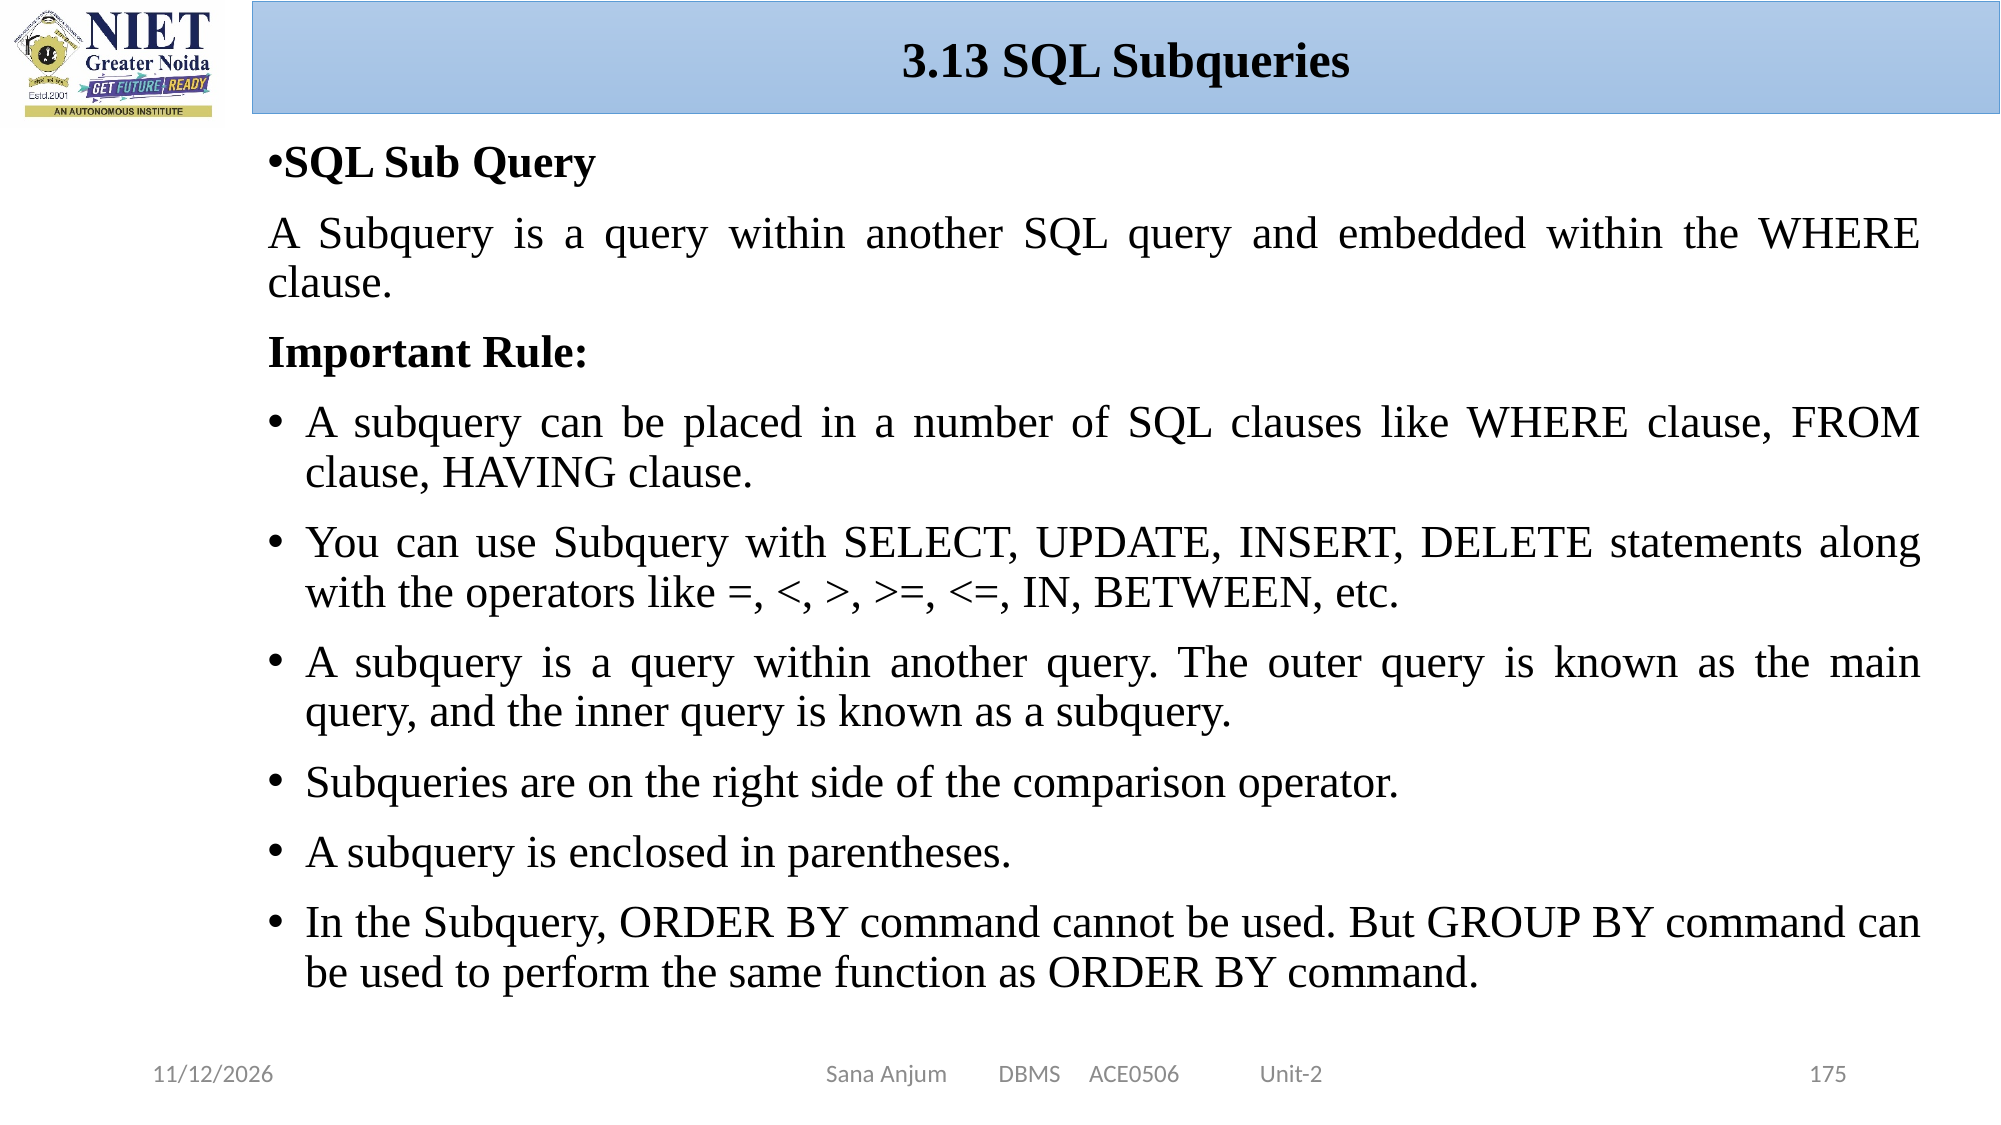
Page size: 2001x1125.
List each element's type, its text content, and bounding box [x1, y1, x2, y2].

footer Sana Anjum DBMS ACE0506 Unit-2 [662, 1042, 1412, 1103]
picture [0, 0, 225, 128]
text_box 3.13 SQL Subqueries [252, 1, 2000, 114]
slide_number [137, 1042, 588, 1103]
list SQL Sub Query A Subquery is a query within another SQL query and embedded within the WHERE clause. Important Rule: A subquery can be placed in a number of SQL clauses like WHERE clause, FROM clause, HAVING clause. You can use Subquery with SELECT, UPDATE, INSERT, DELETE statements along with the operators like =, <, >, >=, <=, IN, BETWEEN, etc. A subquery is a query within another query. The outer query is known as the main query, and the inner query is known as a subquery. Subqueries are on the right side of the comparison operator. A subquery is enclosed in parentheses. In the Subquery, ORDER BY command cannot be used. But GROUP BY command can be used to perform the same function as ORDER BY command. [252, 130, 1938, 1028]
slide_number 175 [1412, 1042, 1863, 1103]
